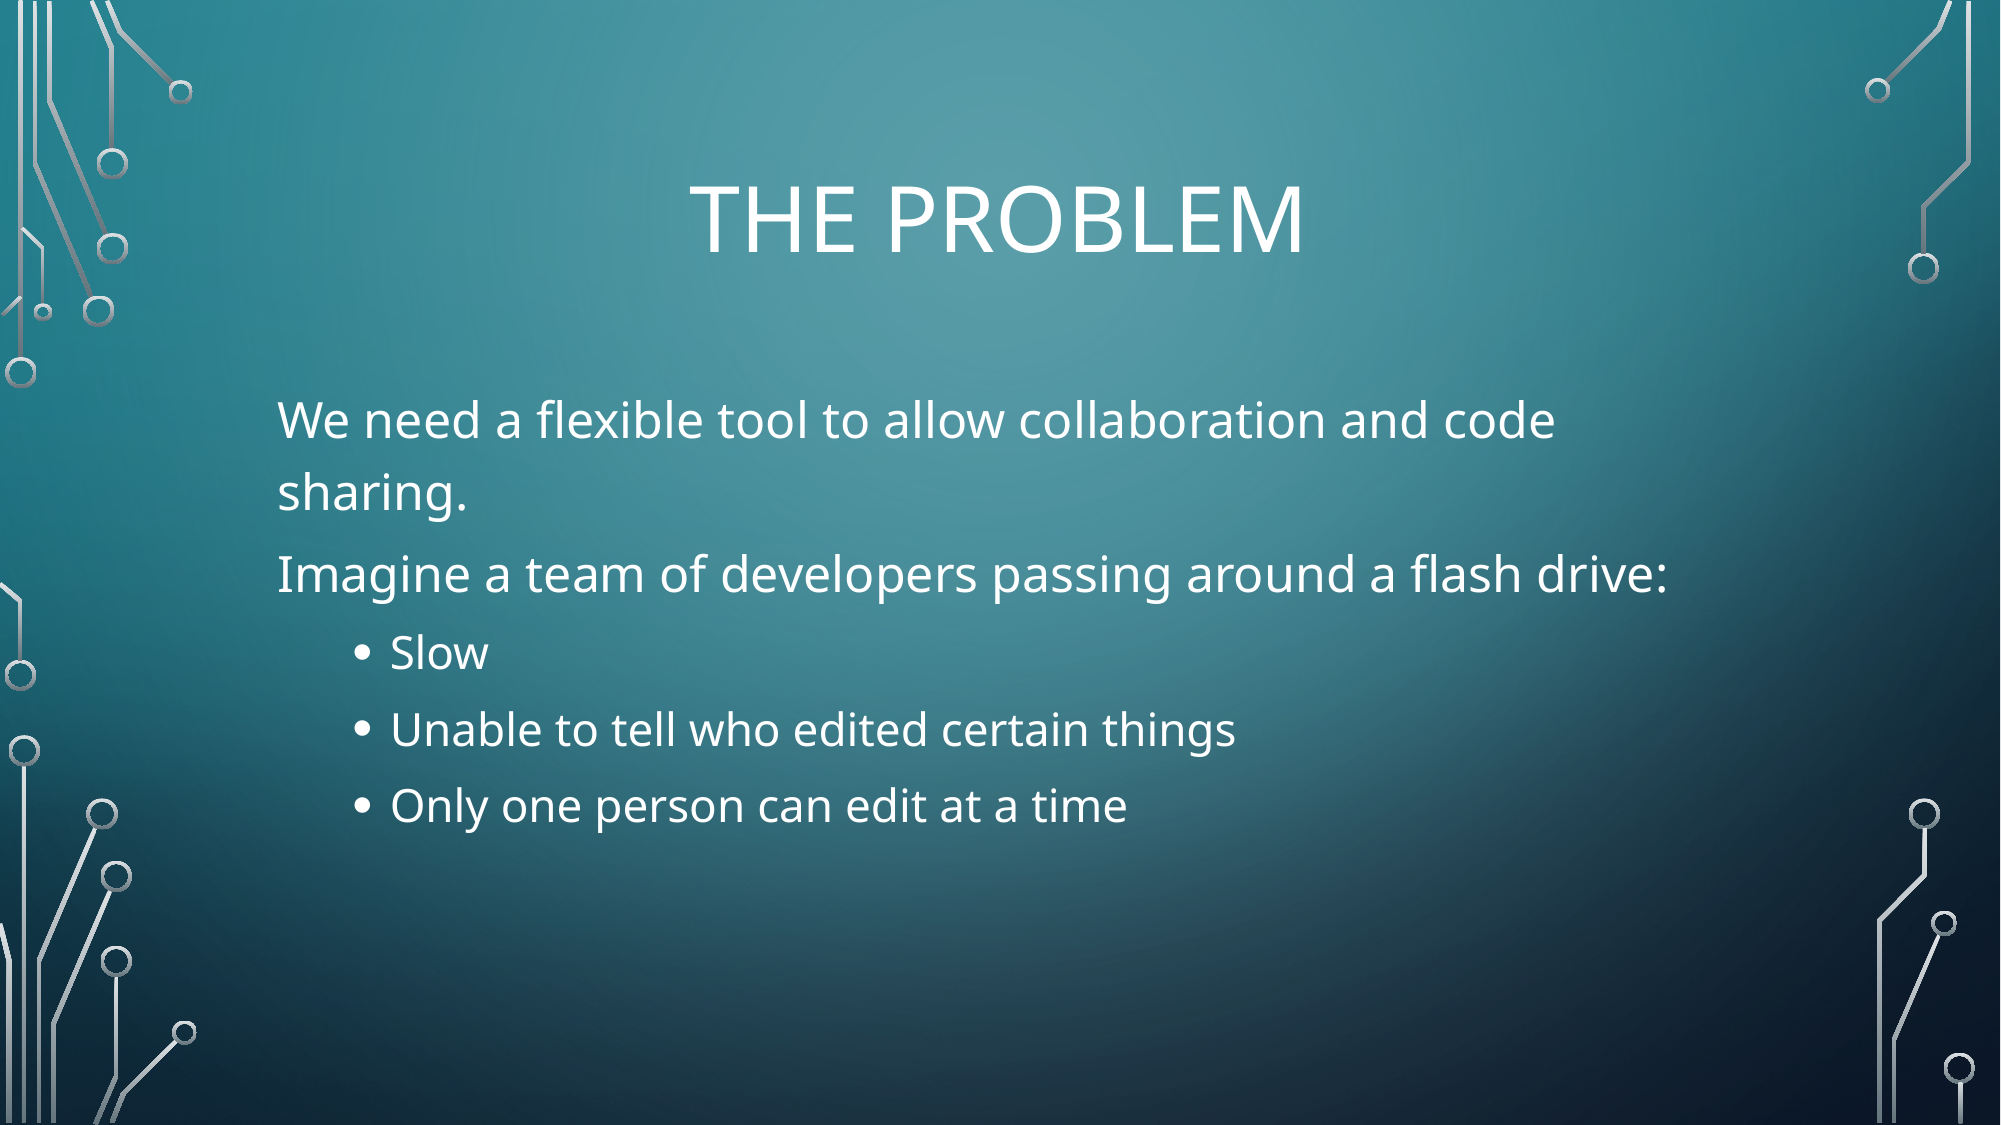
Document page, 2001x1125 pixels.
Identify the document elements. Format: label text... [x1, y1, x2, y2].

title The Problem [187, 101, 1813, 344]
list We need a flexible tool to allow collaboration and code sharing. Imagine a team of developers passing around a flash drive: Slow Unable to tell who edited certain things Only one person can edit at a time [187, 369, 1711, 950]
